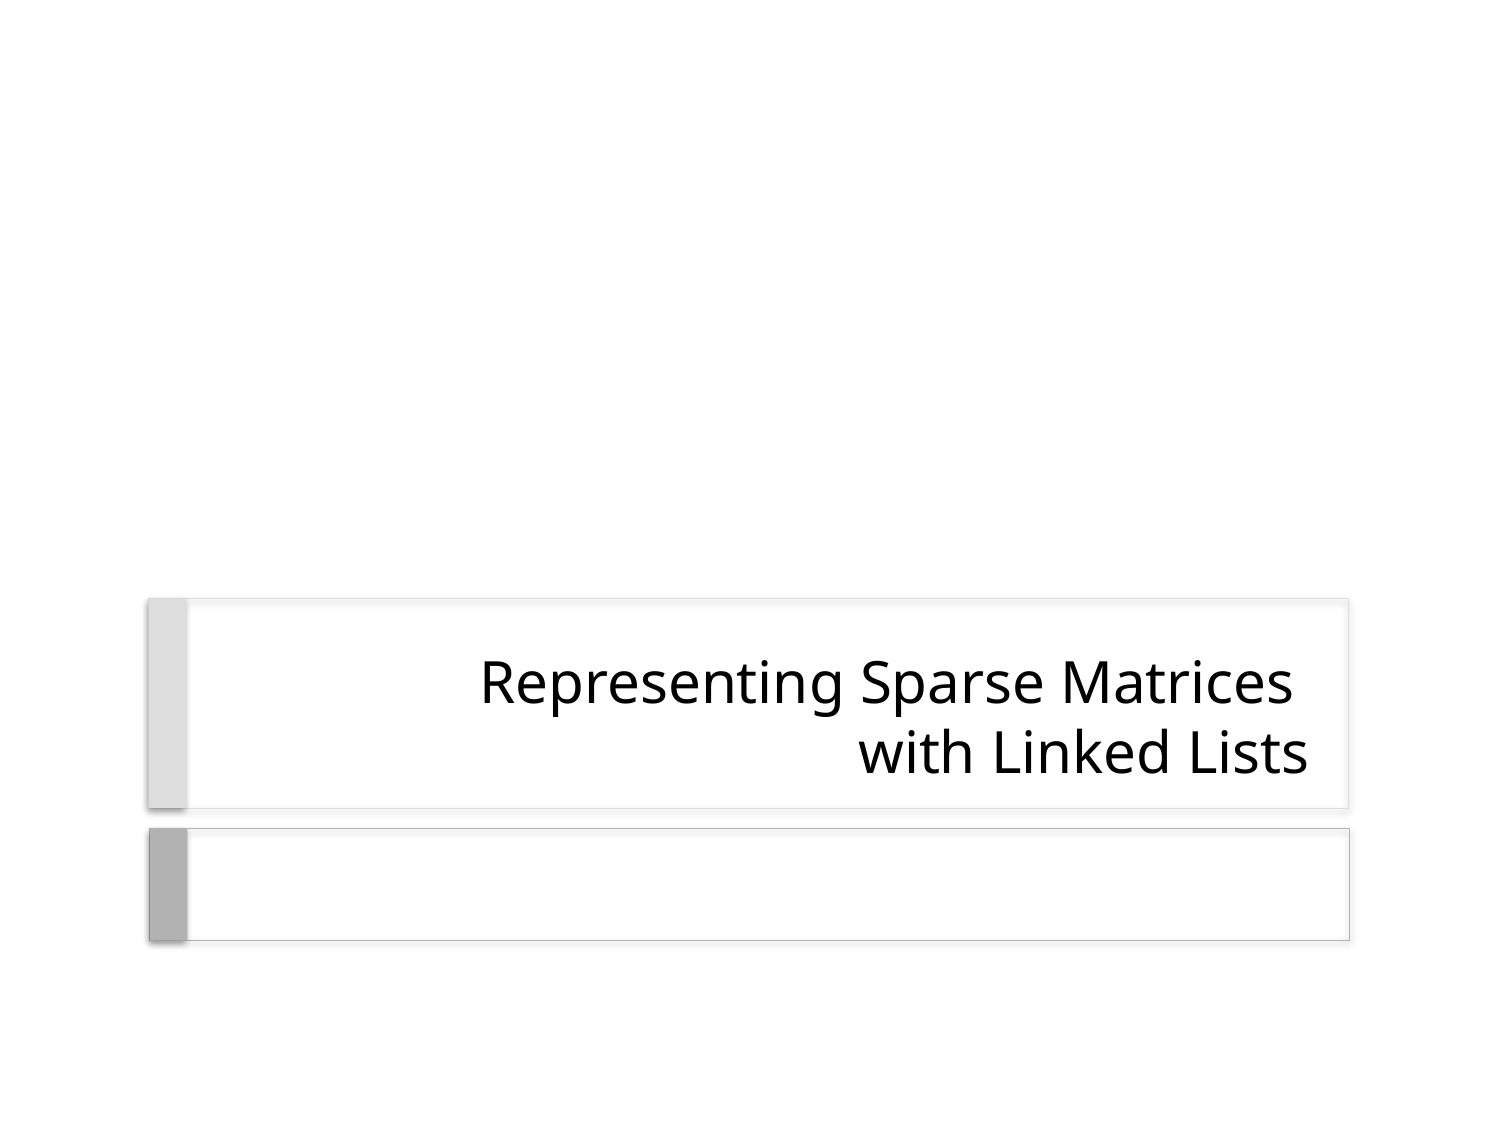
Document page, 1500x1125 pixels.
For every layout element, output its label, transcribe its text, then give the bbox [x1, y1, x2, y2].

title Representing Sparse Matrices with Linked Lists [200, 637, 1325, 800]
